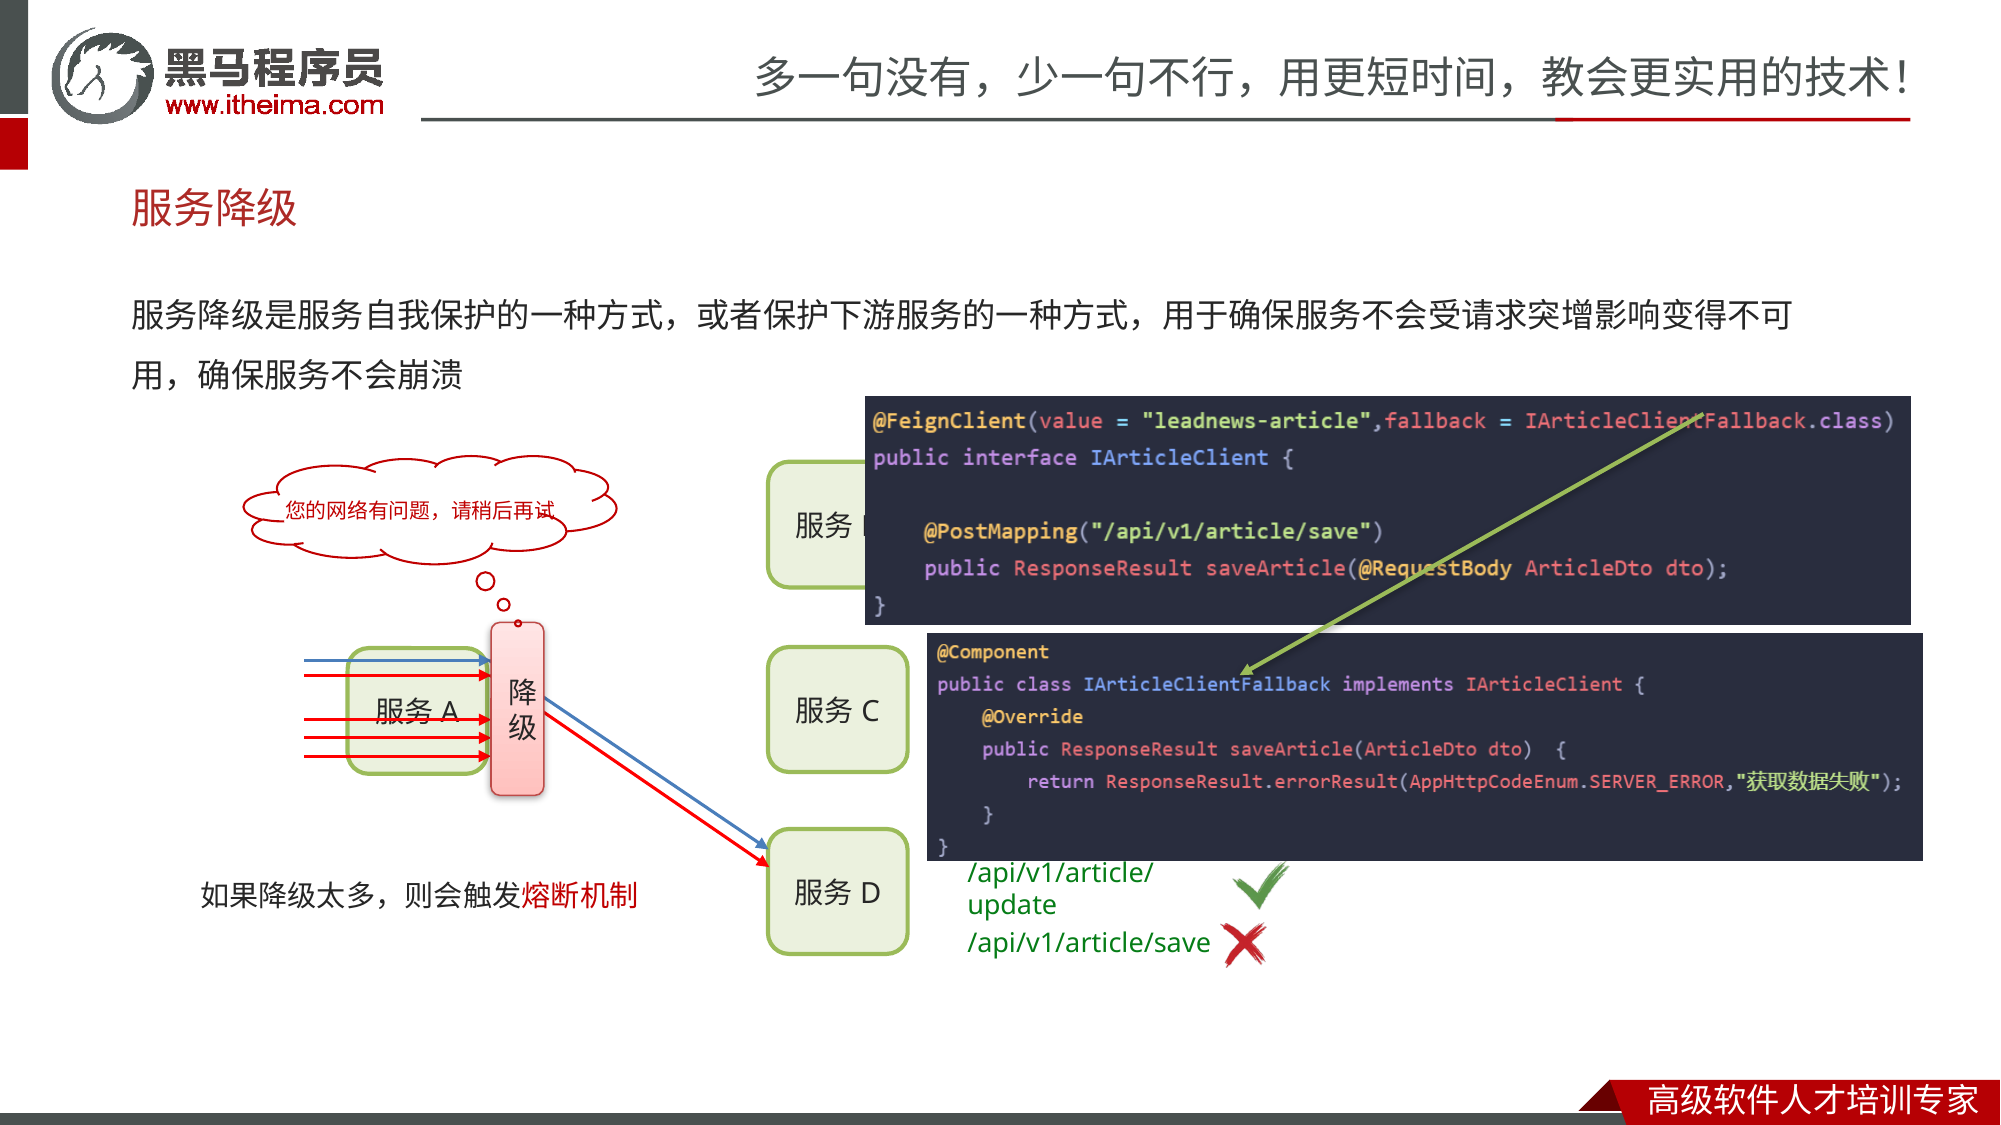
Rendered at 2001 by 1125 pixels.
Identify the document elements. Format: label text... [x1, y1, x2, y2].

list 服务降级是服务自我保护的一种方式，或者保护下游服务的一种方式，用于确保服务不会受请求突增影响变得不可用，确保服务不会崩溃 [116, 266, 1872, 484]
text_box 服务A [347, 645, 485, 659]
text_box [1239, 413, 1704, 676]
text_box 服务A [345, 684, 482, 718]
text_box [243, 455, 617, 565]
text_box 服务A [345, 747, 482, 755]
text_box 服务C [767, 644, 910, 775]
text_box 服务D [765, 826, 910, 957]
text_box 服务A [345, 727, 482, 736]
picture [1220, 921, 1267, 968]
picture [927, 633, 1923, 910]
text_box 服务A [345, 668, 482, 674]
text_box /api/v1/article/update [952, 869, 1254, 928]
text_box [488, 660, 769, 674]
picture [865, 395, 1911, 625]
text_box 服务A [349, 765, 482, 776]
text_box 降级 [490, 621, 545, 658]
text_box 如果降级太多，则会触发熔断机制 [185, 852, 689, 937]
title 服务降级 [116, 164, 1872, 250]
text_box /api/v1/article/save [952, 928, 1214, 966]
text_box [489, 674, 770, 868]
picture [50, 26, 384, 125]
text_box 服务B [765, 484, 860, 590]
